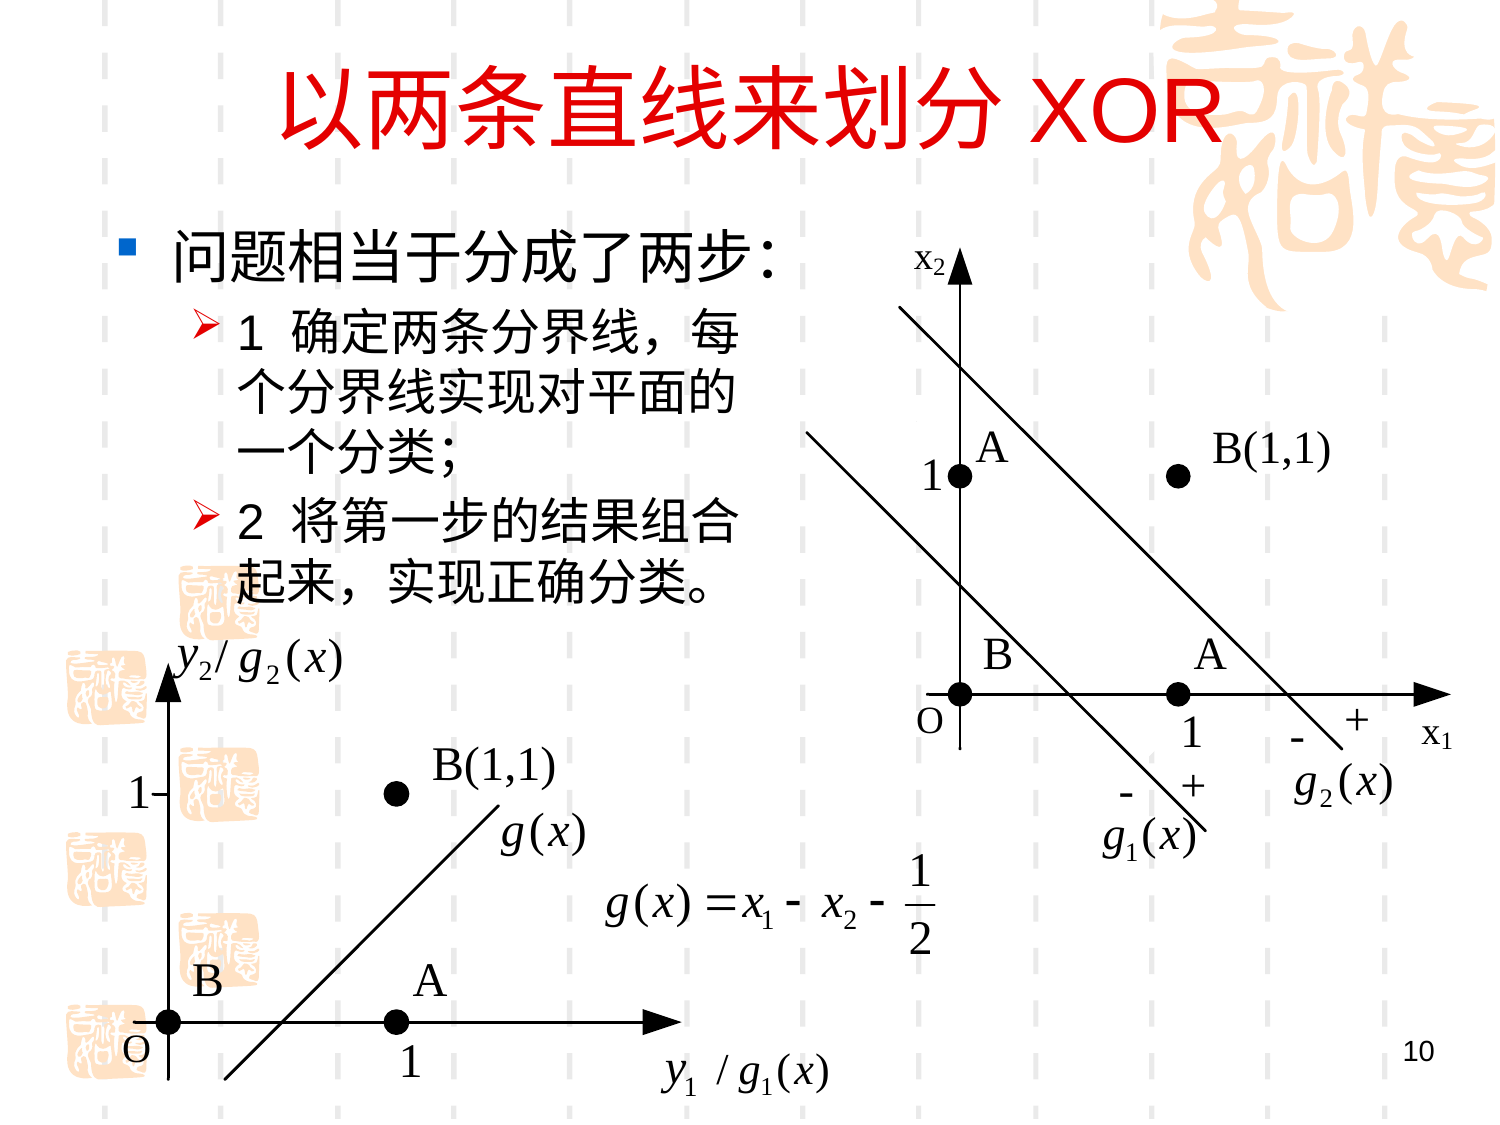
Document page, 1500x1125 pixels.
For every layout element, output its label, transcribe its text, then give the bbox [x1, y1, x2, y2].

slide_number 10 [1074, 1024, 1450, 1103]
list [800, 224, 1458, 878]
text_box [74, 616, 954, 1125]
title 以两条直线来划分XOR [48, 24, 1450, 188]
list 问题相当于分成了两步： 1 确定两条分界线，每个分界线实现对平面的一个分类； 2 将第一步的结果组合起来，实现正确分类。 [99, 212, 788, 615]
